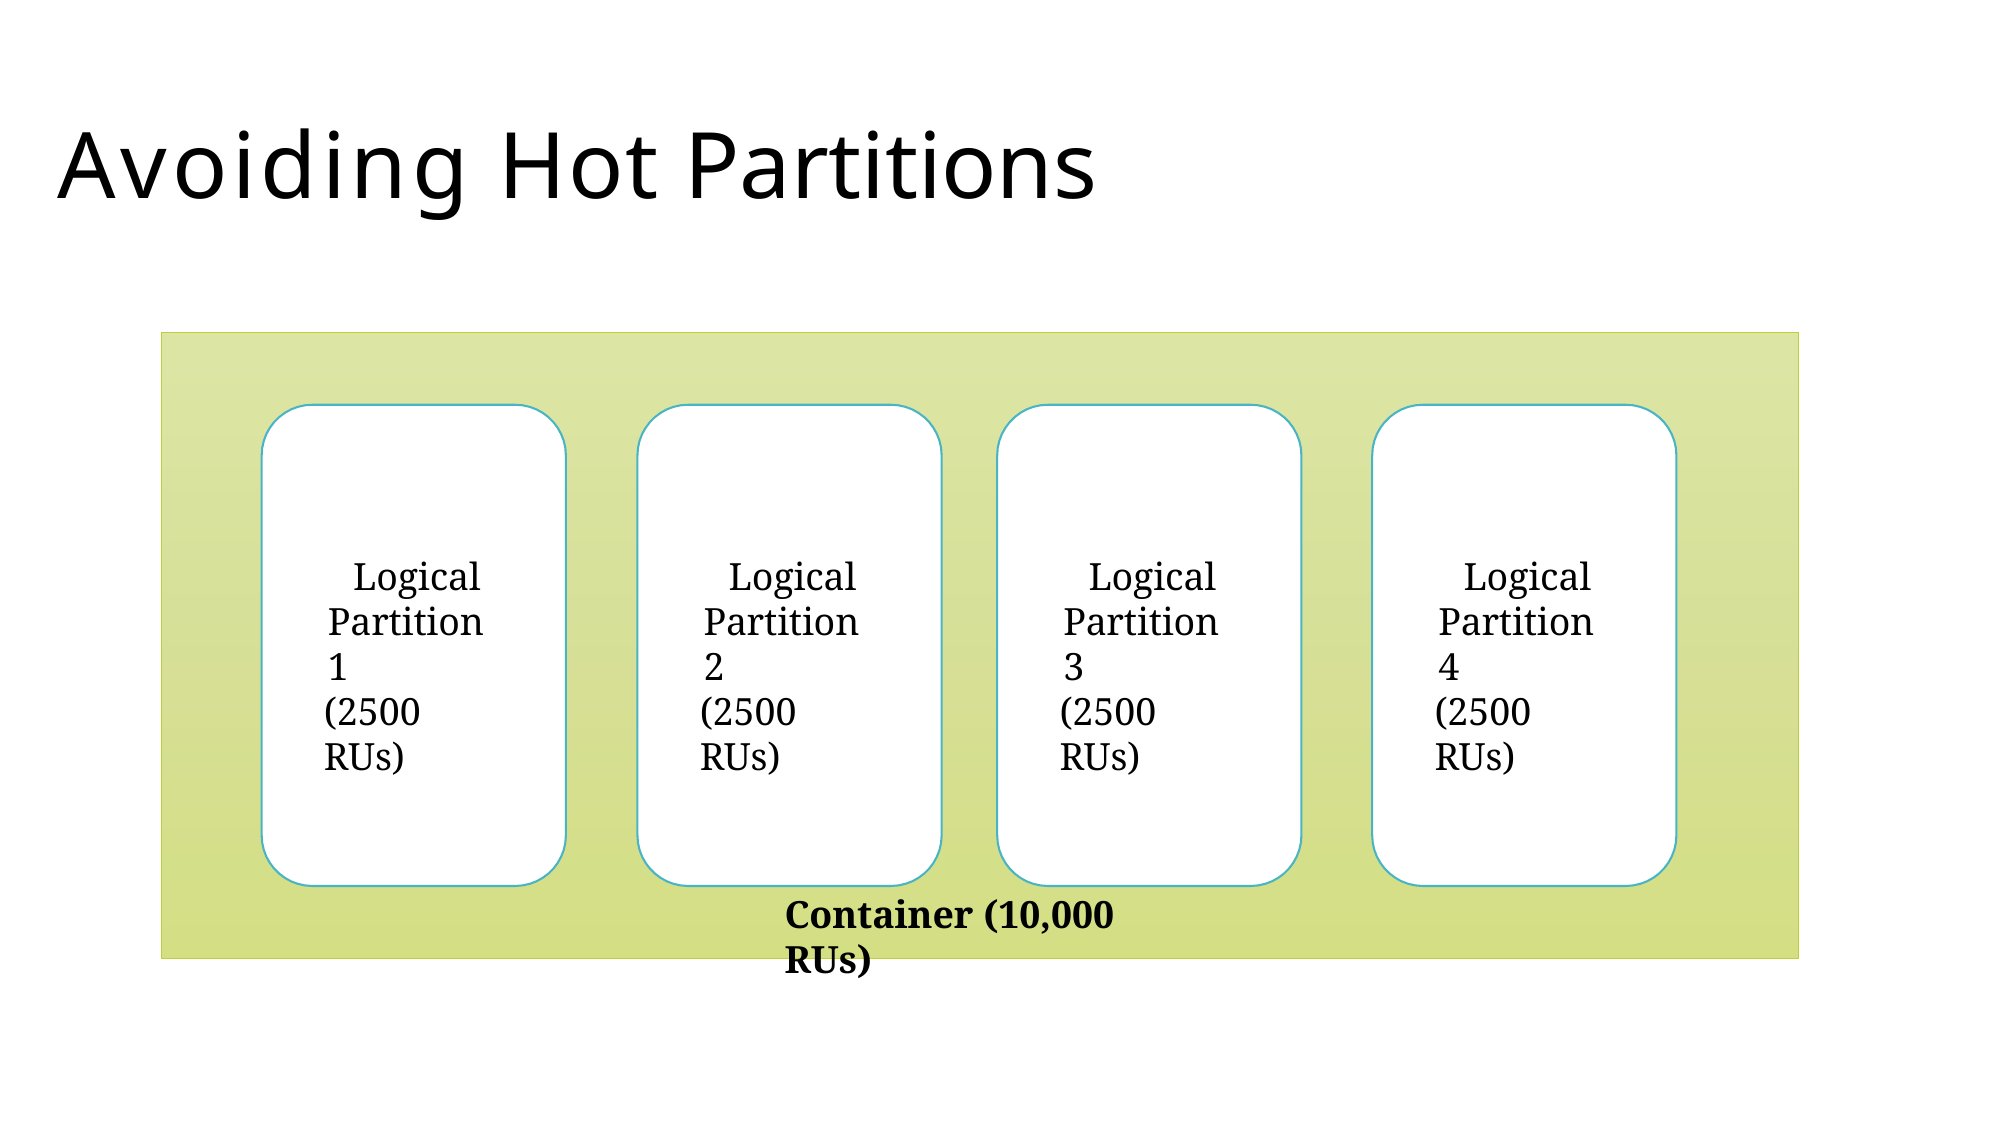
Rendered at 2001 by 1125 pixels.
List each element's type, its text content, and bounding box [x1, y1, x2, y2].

title Avoiding Hot Partitions [55, 65, 1421, 256]
text_box Container (10,000 RUs) [784, 960, 1178, 981]
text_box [636, 403, 943, 887]
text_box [996, 403, 1303, 887]
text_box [160, 331, 1799, 960]
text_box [1371, 403, 1678, 887]
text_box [260, 403, 568, 887]
